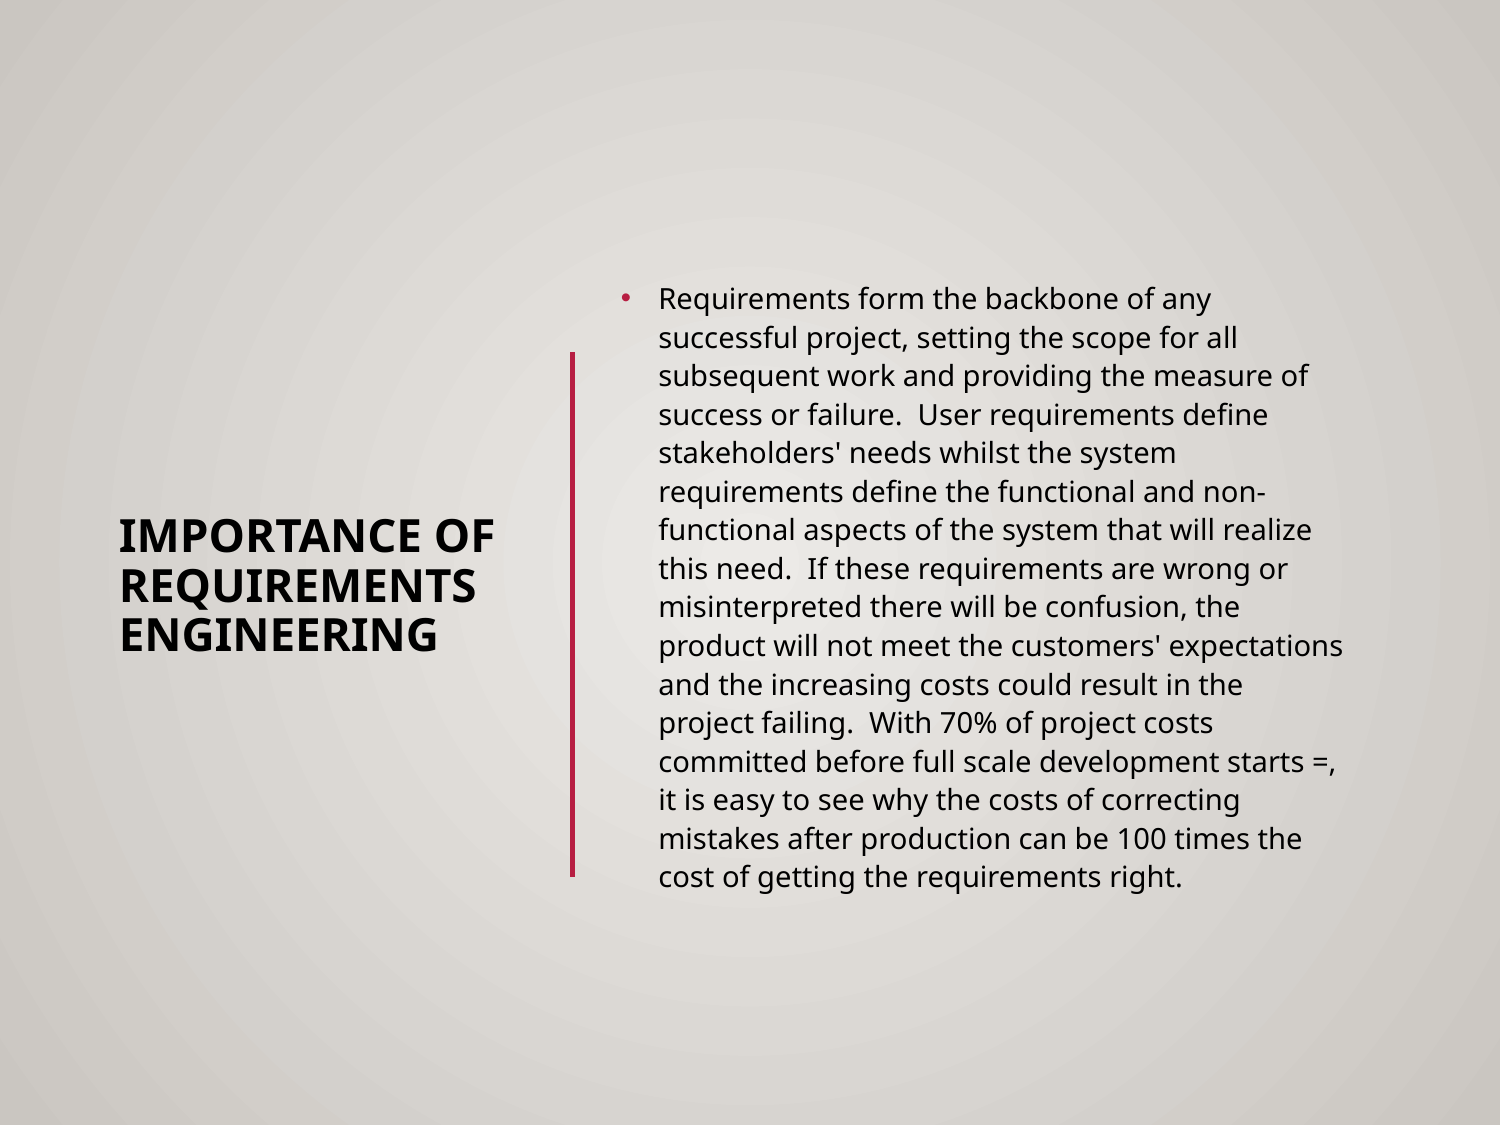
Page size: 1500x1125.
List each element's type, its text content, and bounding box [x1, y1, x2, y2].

title Importance Of Requirements Engineering [103, 262, 540, 968]
list Requirements form the backbone of any successful project, setting the scope for all subsequent work and providing the measure of success or failure. User requirements define stakeholders' needs whilst the system requirements define the functional and non-functional aspects of the system that will realize this need. If these requirements are wrong or misinterpreted there will be confusion, the product will not meet the customers' expectations and the increasing costs could result in the project failing. With 70% of project costs committed before full scale development starts =, it is easy to see why the costs of correcting mistakes after production can be 100 times the cost of getting the requirements right. [605, 262, 1361, 968]
text_box [0, 0, 1500, 1125]
